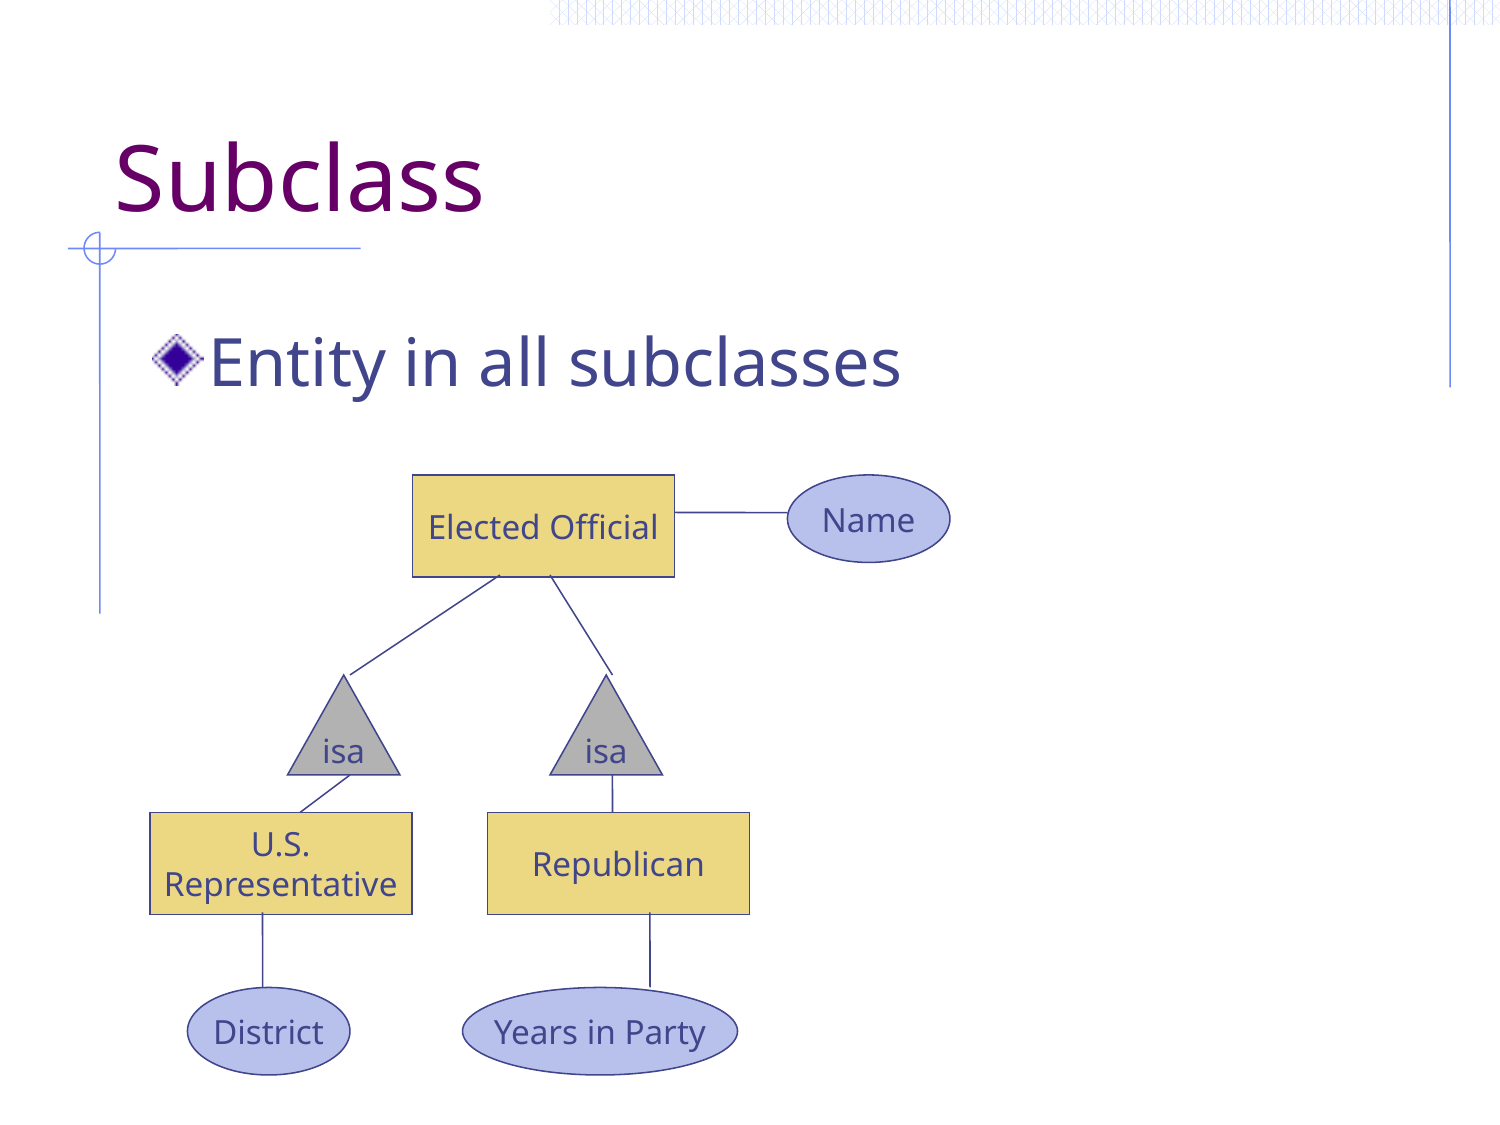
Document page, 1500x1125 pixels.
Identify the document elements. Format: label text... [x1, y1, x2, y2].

title Subclass [99, 50, 1375, 238]
text_box District [187, 987, 350, 1075]
text_box isa [549, 675, 663, 775]
text_box isa [287, 675, 400, 775]
text_box Name [787, 474, 950, 563]
text_box U.S. Representative [149, 812, 412, 915]
picture [152, 334, 204, 386]
text_box Elected Official [412, 474, 675, 578]
list Entity in all subclasses [137, 312, 1413, 988]
text_box Republican [487, 812, 750, 915]
text_box Years in Party [462, 987, 738, 1075]
